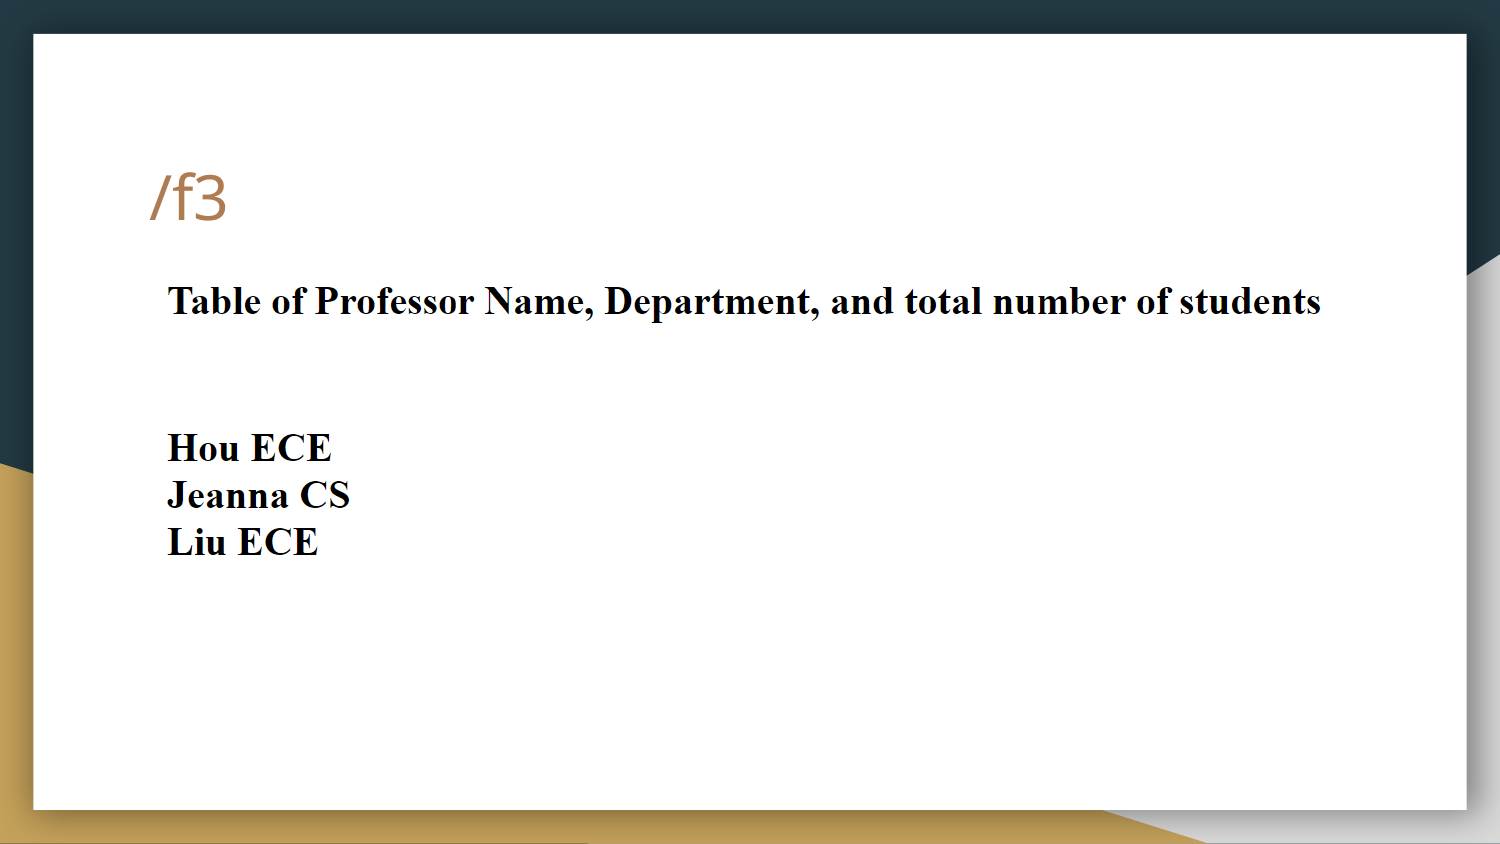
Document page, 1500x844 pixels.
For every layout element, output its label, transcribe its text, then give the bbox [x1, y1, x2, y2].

title /f3 [134, 138, 1366, 296]
picture [162, 268, 1338, 575]
